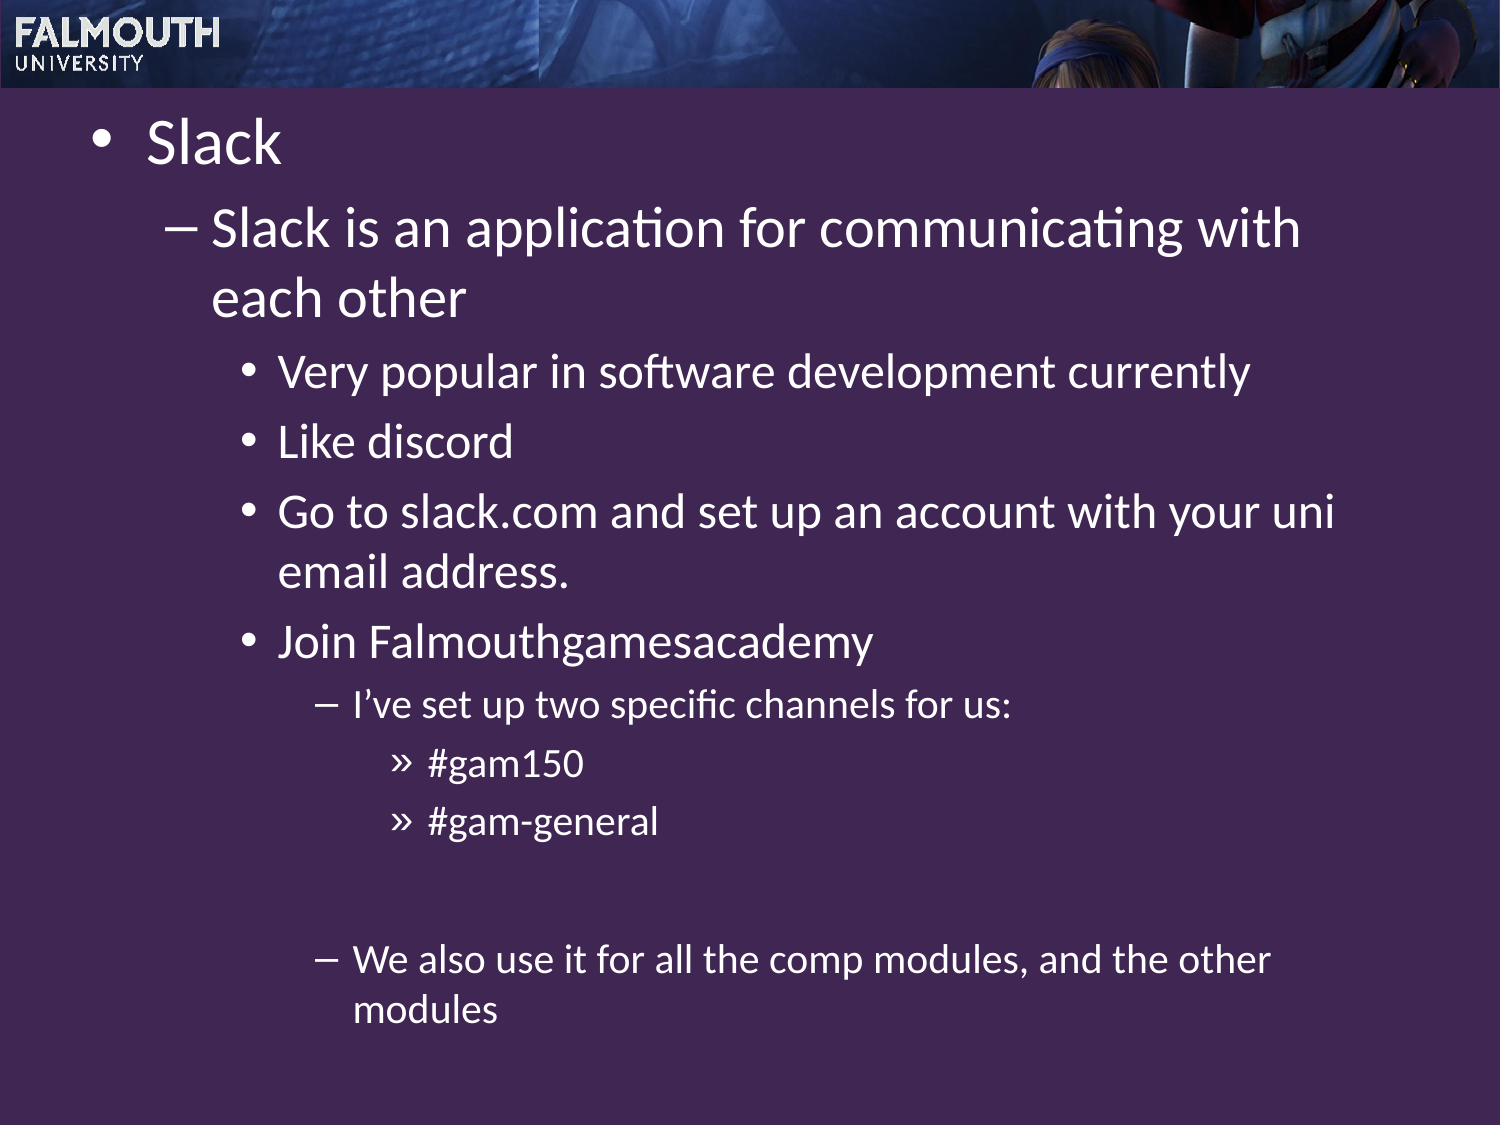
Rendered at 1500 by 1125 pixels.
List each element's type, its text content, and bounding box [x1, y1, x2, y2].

picture [0, 0, 1500, 90]
list Slack Slack is an application for communicating with each other Very popular in software development currently Like discord Go to slack.com and set up an account with your uni email address. Join Falmouthgamesacademy I’ve set up two specific channels for us: #gam150 #gam-general We also use it for all the comp modules, and the other modules [75, 90, 1425, 1106]
